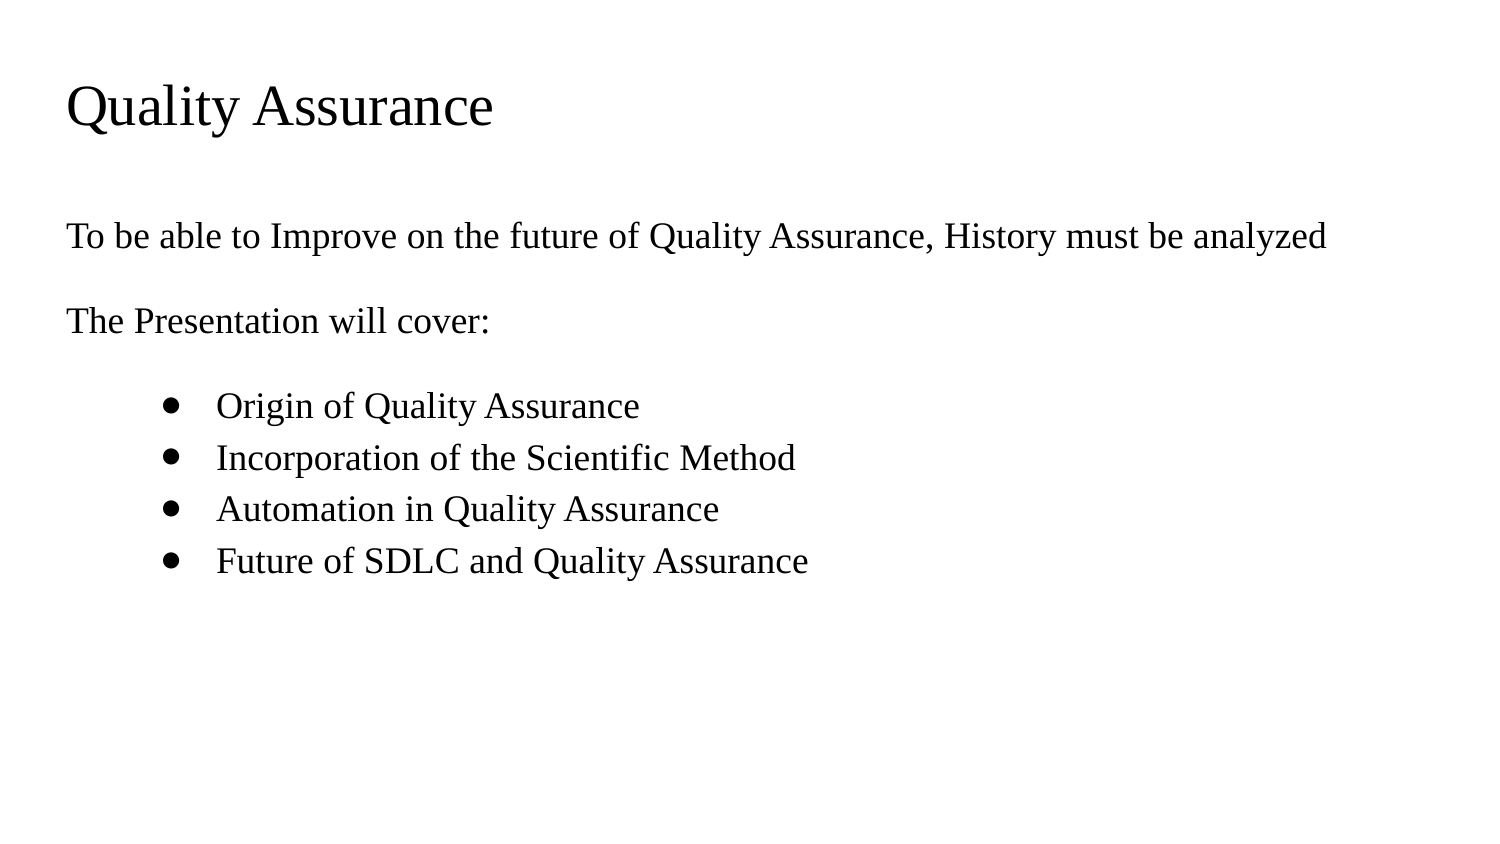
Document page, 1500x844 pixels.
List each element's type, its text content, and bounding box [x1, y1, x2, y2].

title Quality Assurance [51, 51, 1449, 146]
list To be able to Improve on the future of Quality Assurance, History must be analyzed The Presentation will cover: Origin of Quality Assurance Incorporation of the Scientific Method Automation in Quality Assurance Future of SDLC and Quality Assurance [51, 189, 1449, 750]
